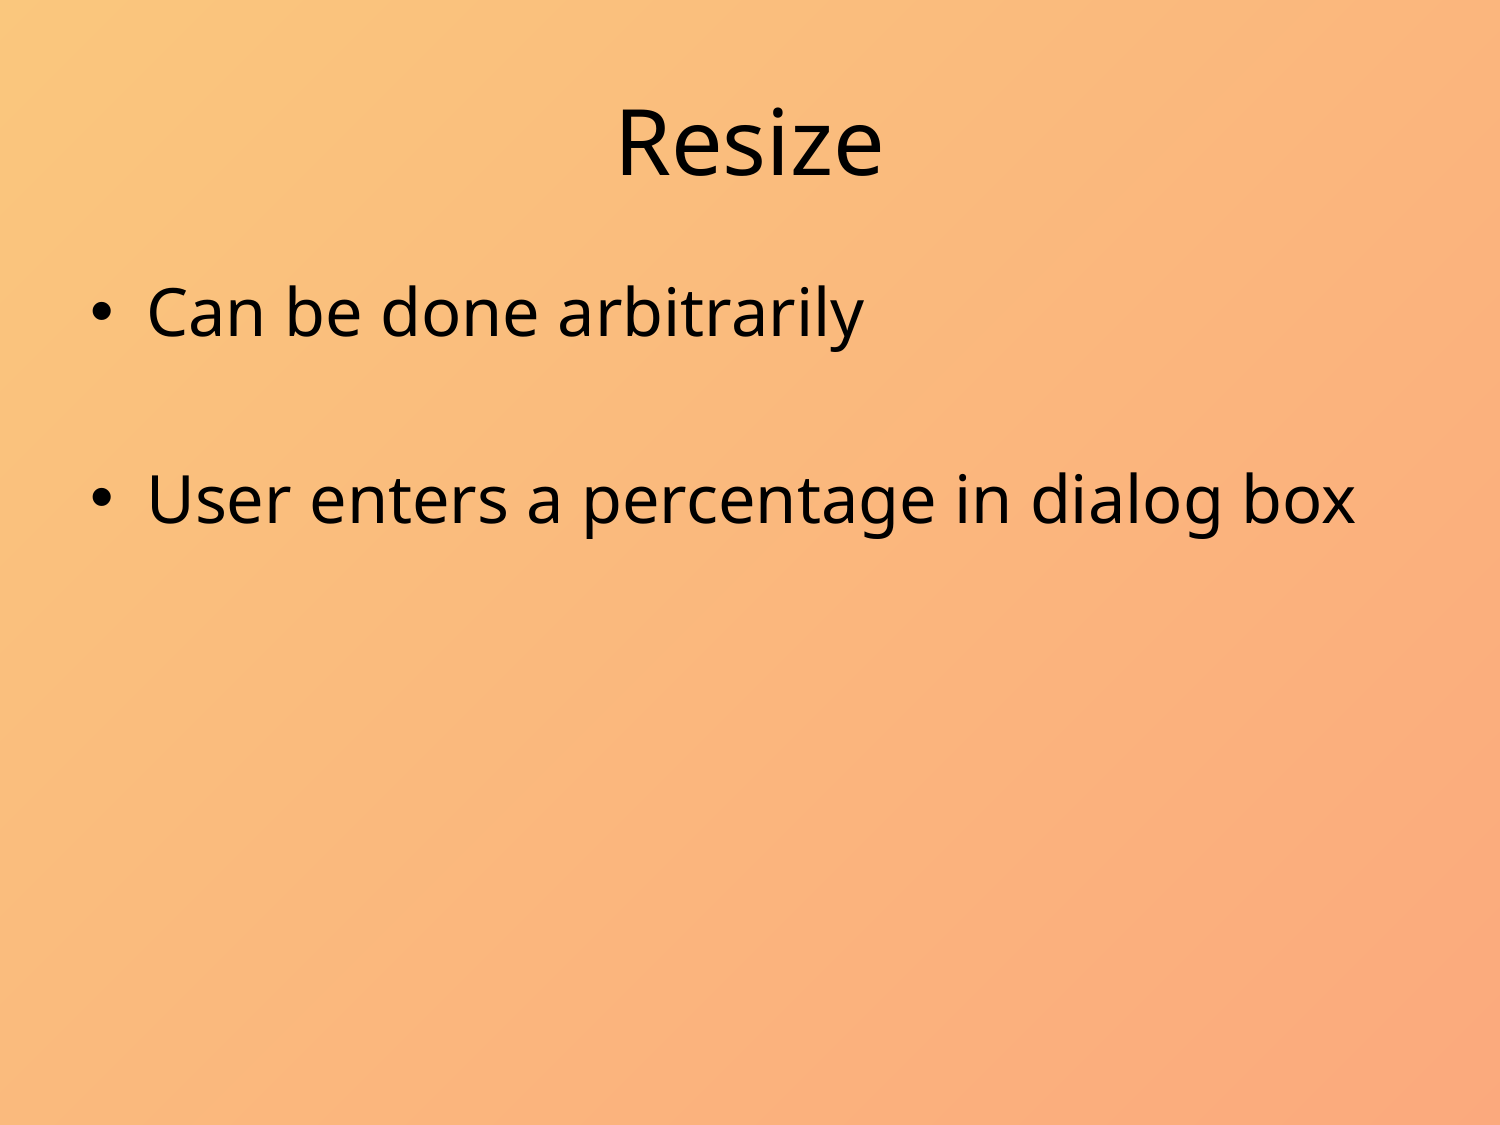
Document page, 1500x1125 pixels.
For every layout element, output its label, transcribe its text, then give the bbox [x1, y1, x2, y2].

title Resize [75, 45, 1425, 233]
list Can be done arbitrarily User enters a percentage in dialog box [75, 262, 1425, 1005]
